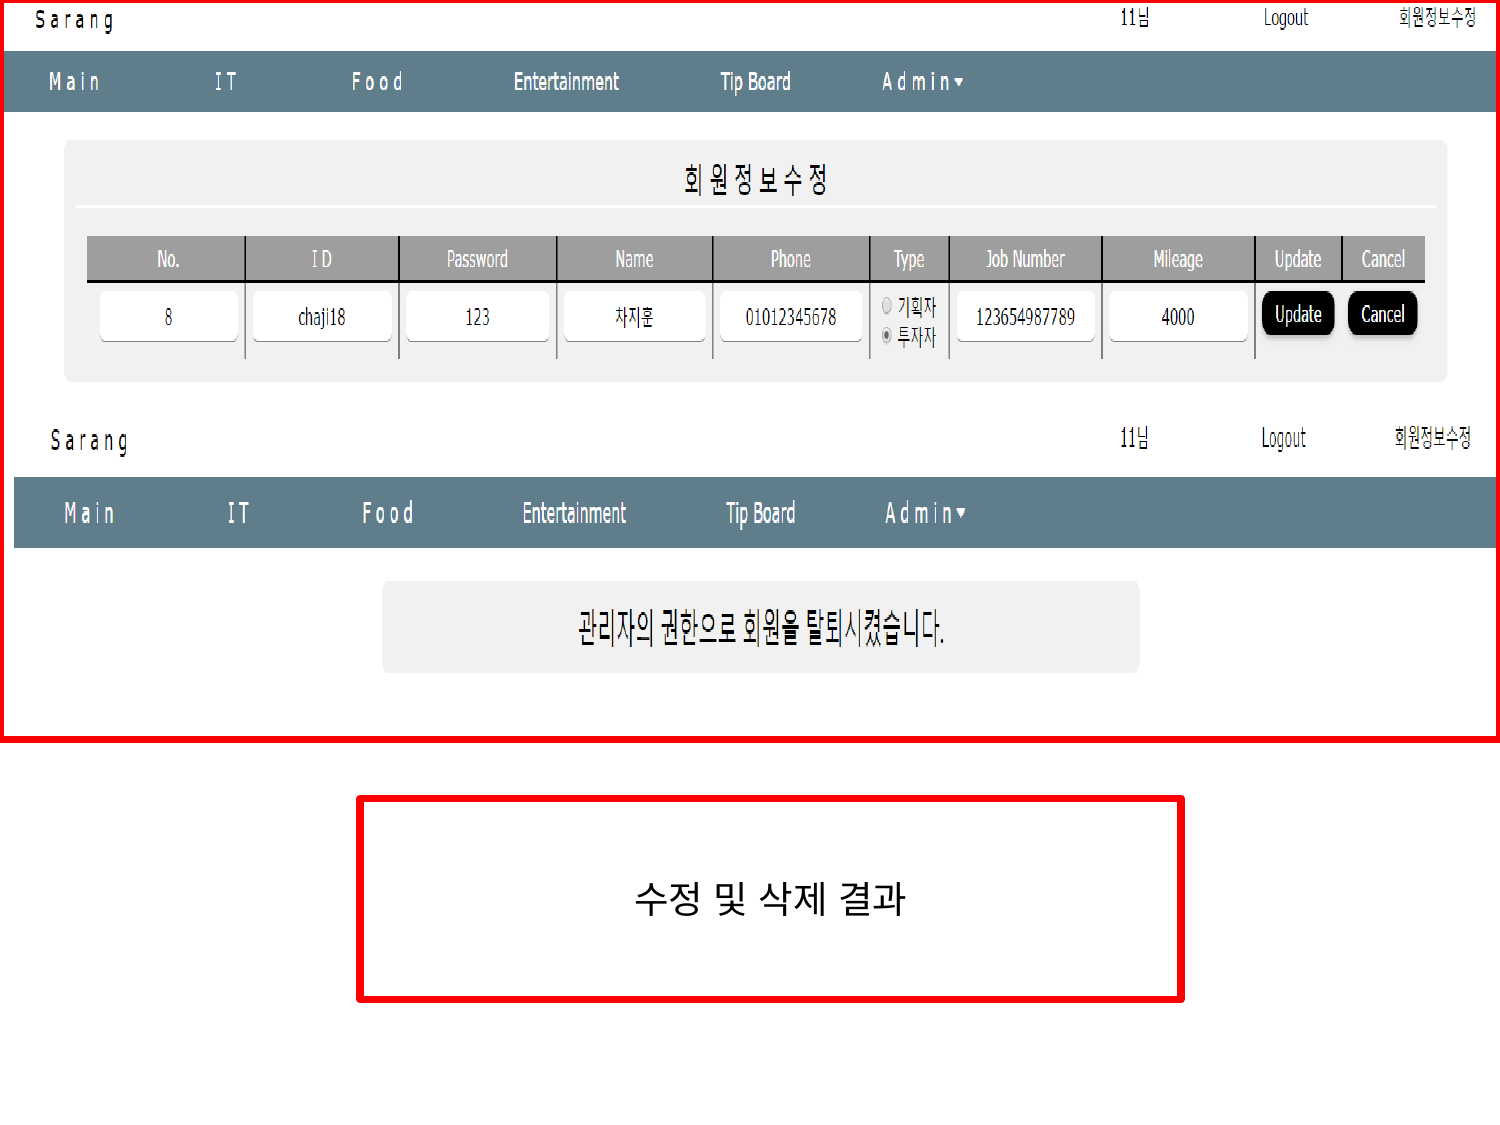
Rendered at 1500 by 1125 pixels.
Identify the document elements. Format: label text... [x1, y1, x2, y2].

text_box 수정 및 삭제 결과 [358, 797, 1183, 1001]
text_box [0, 711, 1500, 742]
picture [0, 0, 1500, 705]
